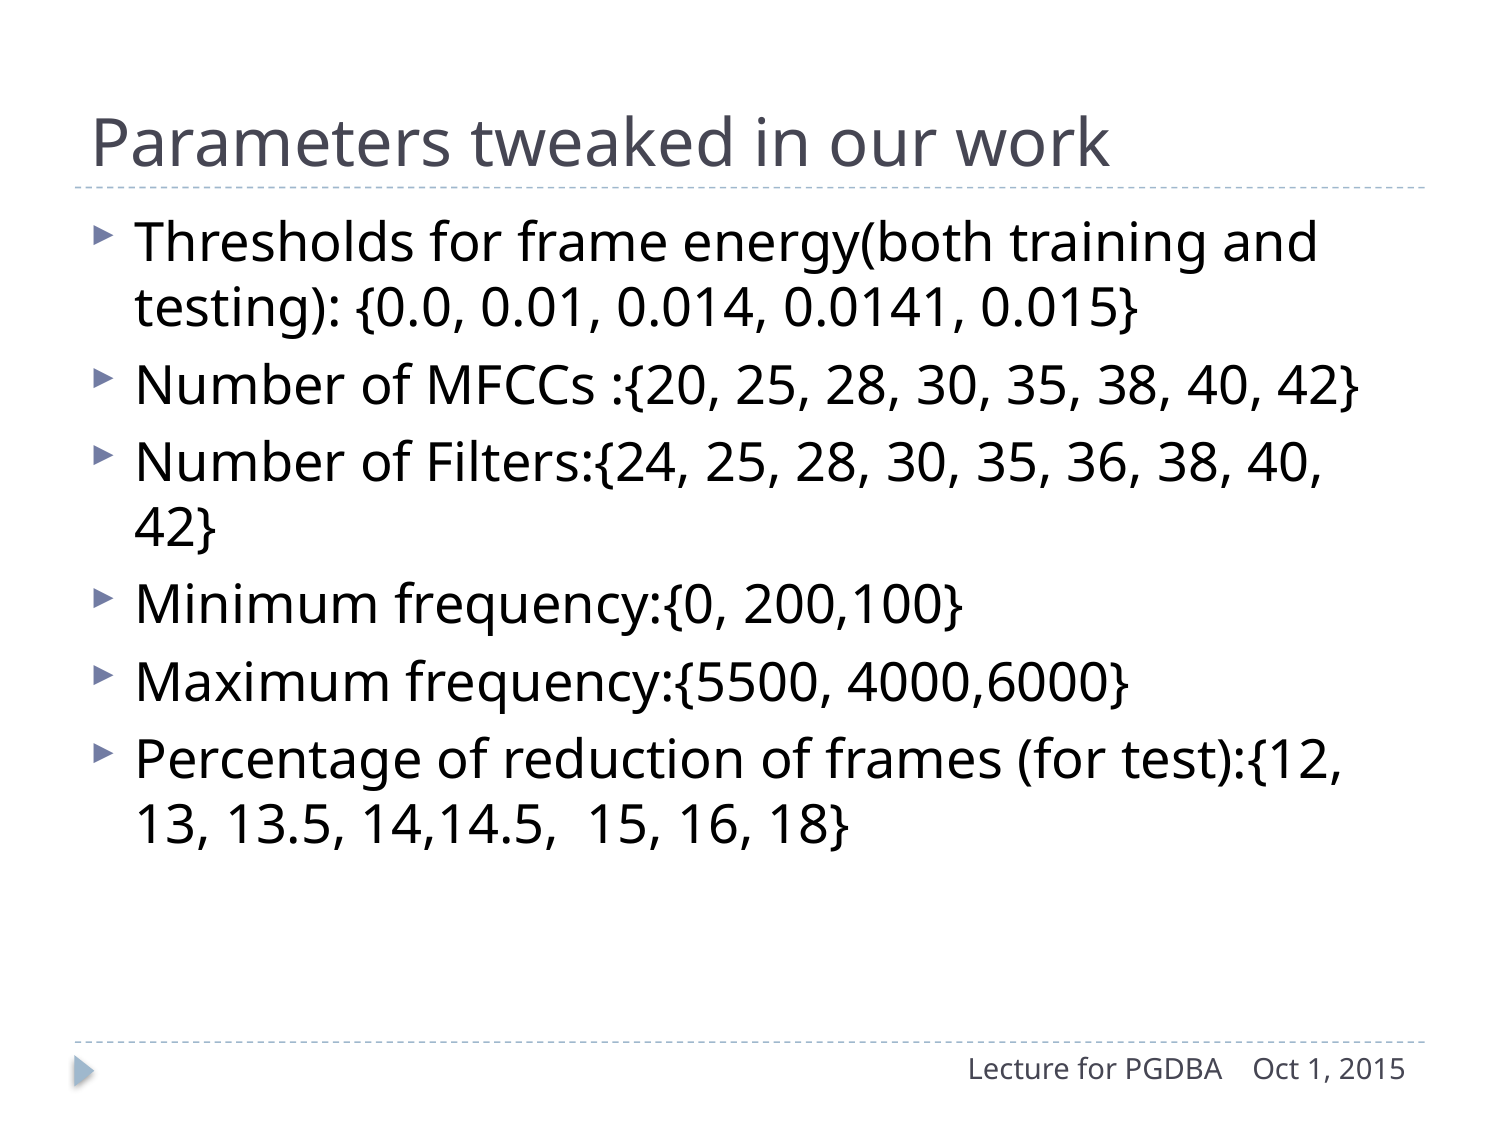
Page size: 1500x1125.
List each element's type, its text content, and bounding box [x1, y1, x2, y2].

title Parameters tweaked in our work [74, 24, 1426, 188]
footer Lecture for PGDBA [200, 1042, 1238, 1103]
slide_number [1238, 1042, 1463, 1103]
list Thresholds for frame energy(both training and testing): {0.0, 0.01, 0.014, 0.0141, 0.015} Number of MFCCs :{20, 25, 28, 30, 35, 38, 40, 42} Number of Filters:{24, 25, 28, 30, 35, 36, 38, 40, 42} Minimum frequency:{0, 200,100} Maximum frequency:{5500, 4000,6000} Percentage of reduction of frames (for test):{12, 13, 13.5, 14,14.5, 15, 16, 18} [74, 199, 1426, 1011]
